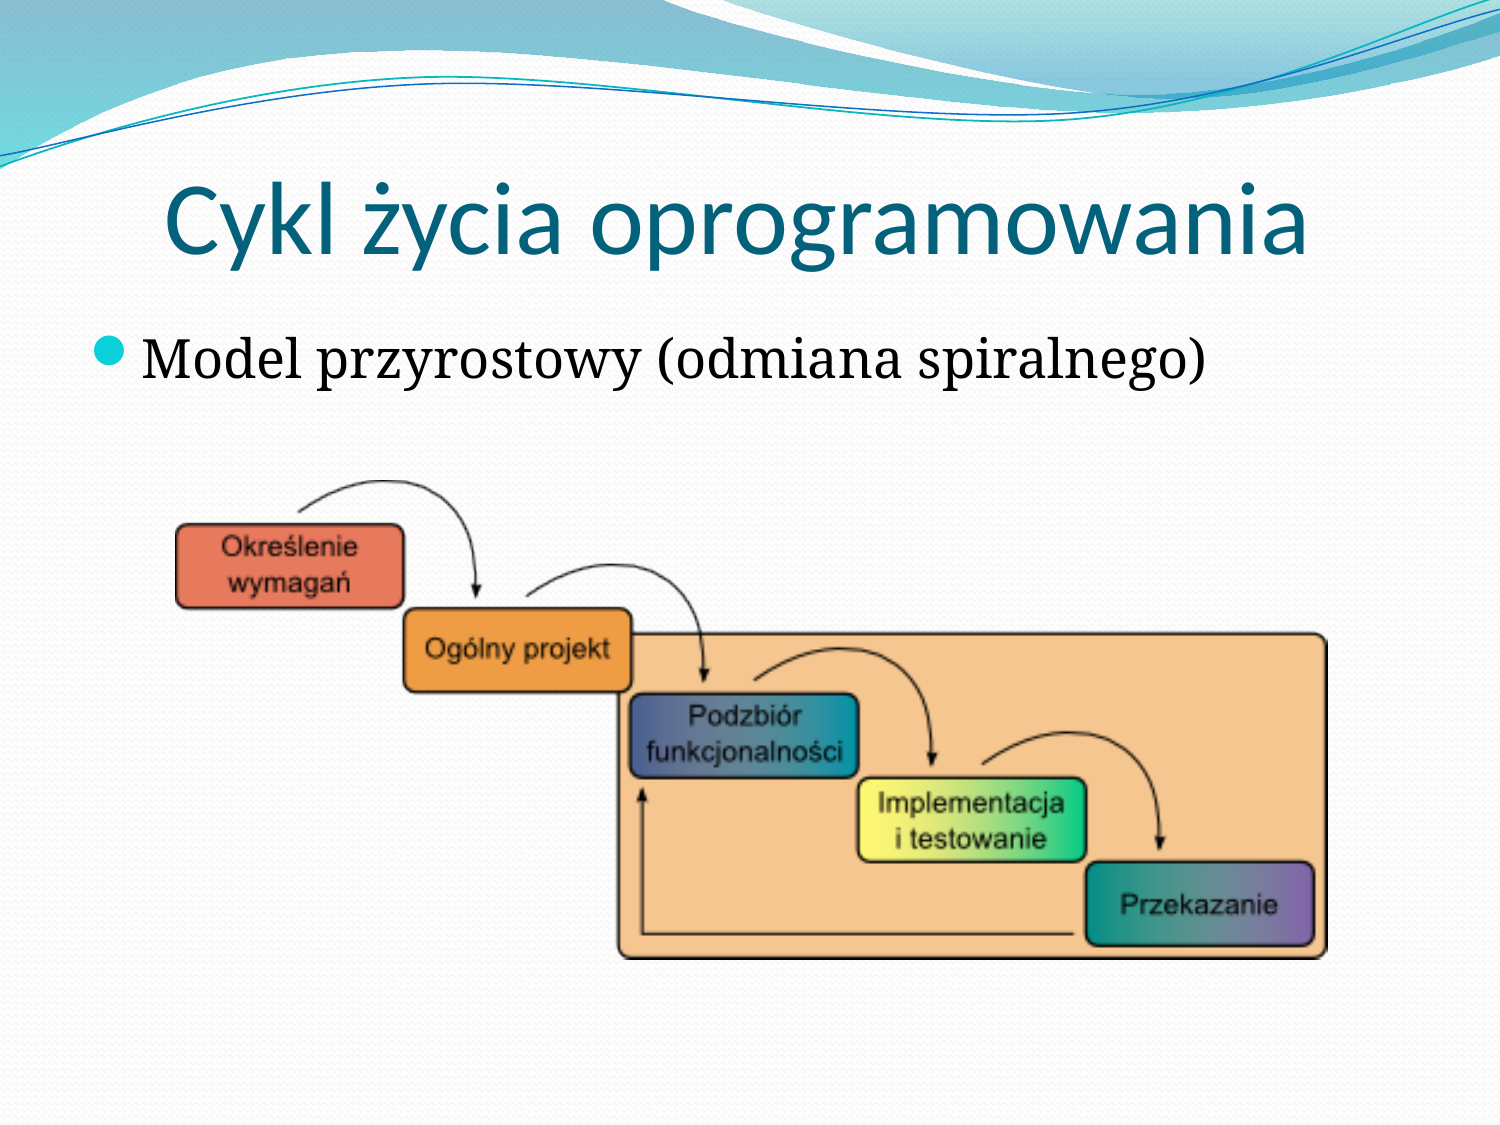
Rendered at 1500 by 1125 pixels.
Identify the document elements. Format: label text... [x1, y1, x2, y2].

picture [175, 480, 1328, 960]
list Model przyrostowy (odmiana spiralnego) [75, 317, 1425, 1038]
title Cykl życia oprogramowania [75, 115, 1425, 303]
